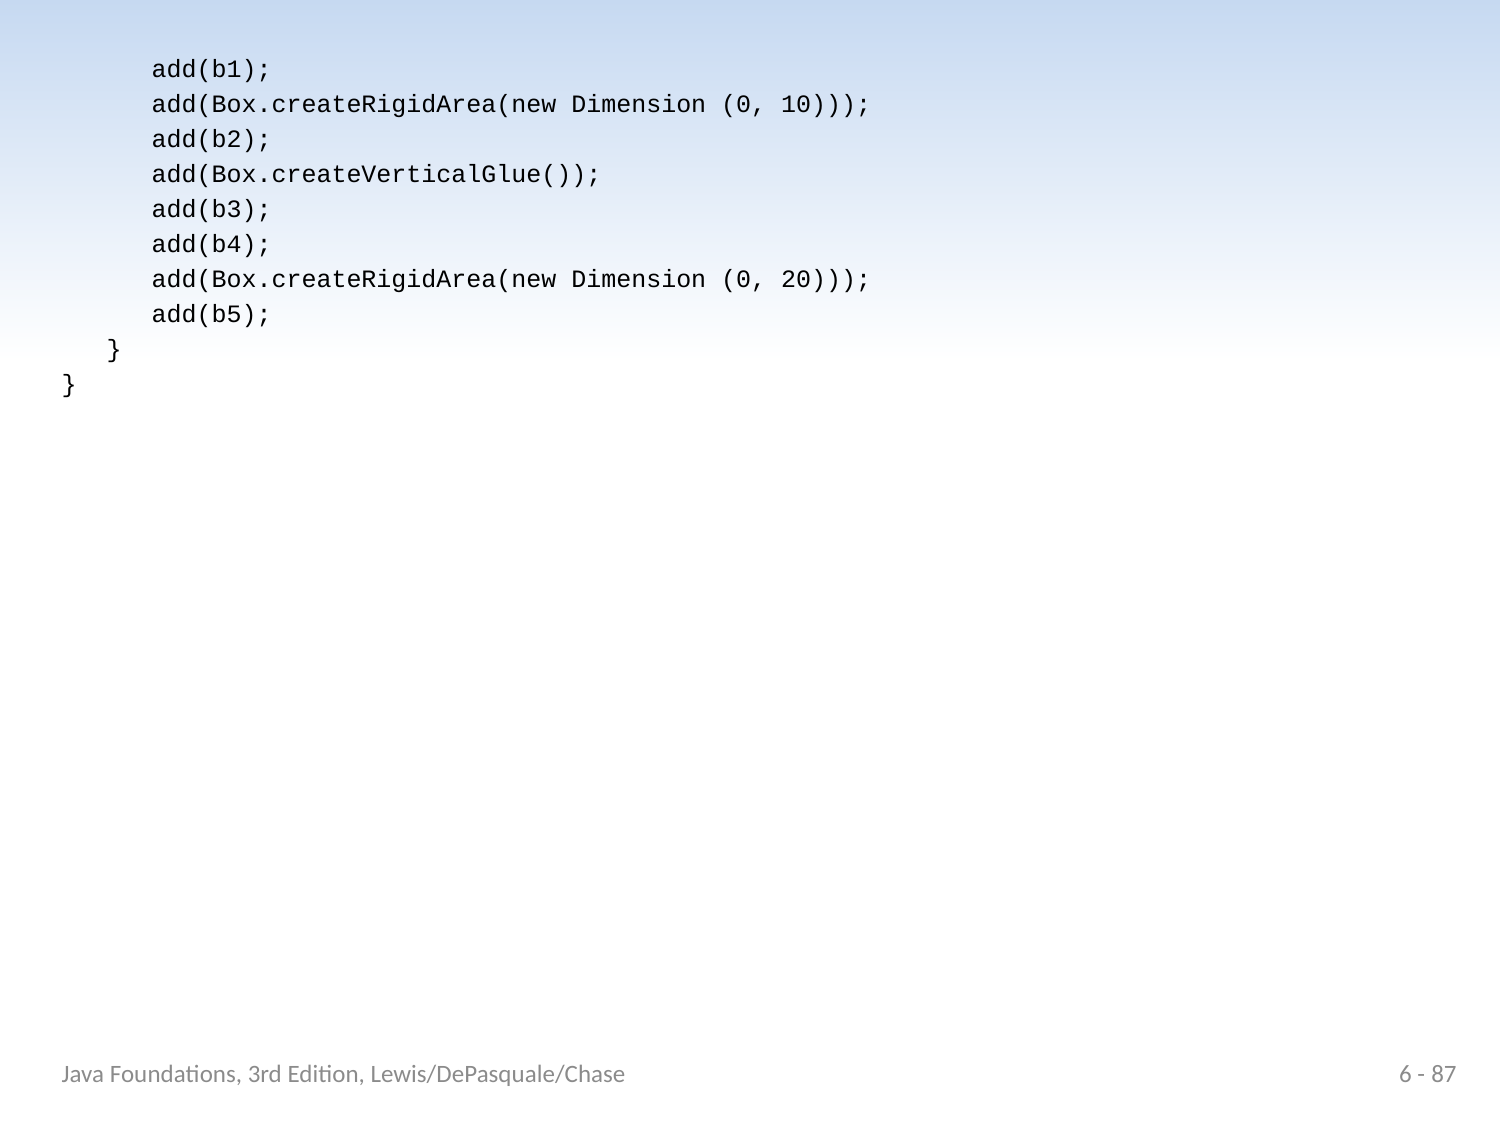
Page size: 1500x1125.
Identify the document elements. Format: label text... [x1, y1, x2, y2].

slide_number 6 - 87 [1122, 1042, 1472, 1103]
list add(b1); add(Box.createRigidArea(new Dimension (0, 10))); add(b2); add(Box.createVerticalGlue()); add(b3); add(b4); add(Box.createRigidArea(new Dimension (0, 20))); add(b5); } } [46, 45, 1473, 1043]
footer Java Foundations, 3rd Edition, Lewis/DePasquale/Chase [46, 1042, 1122, 1103]
